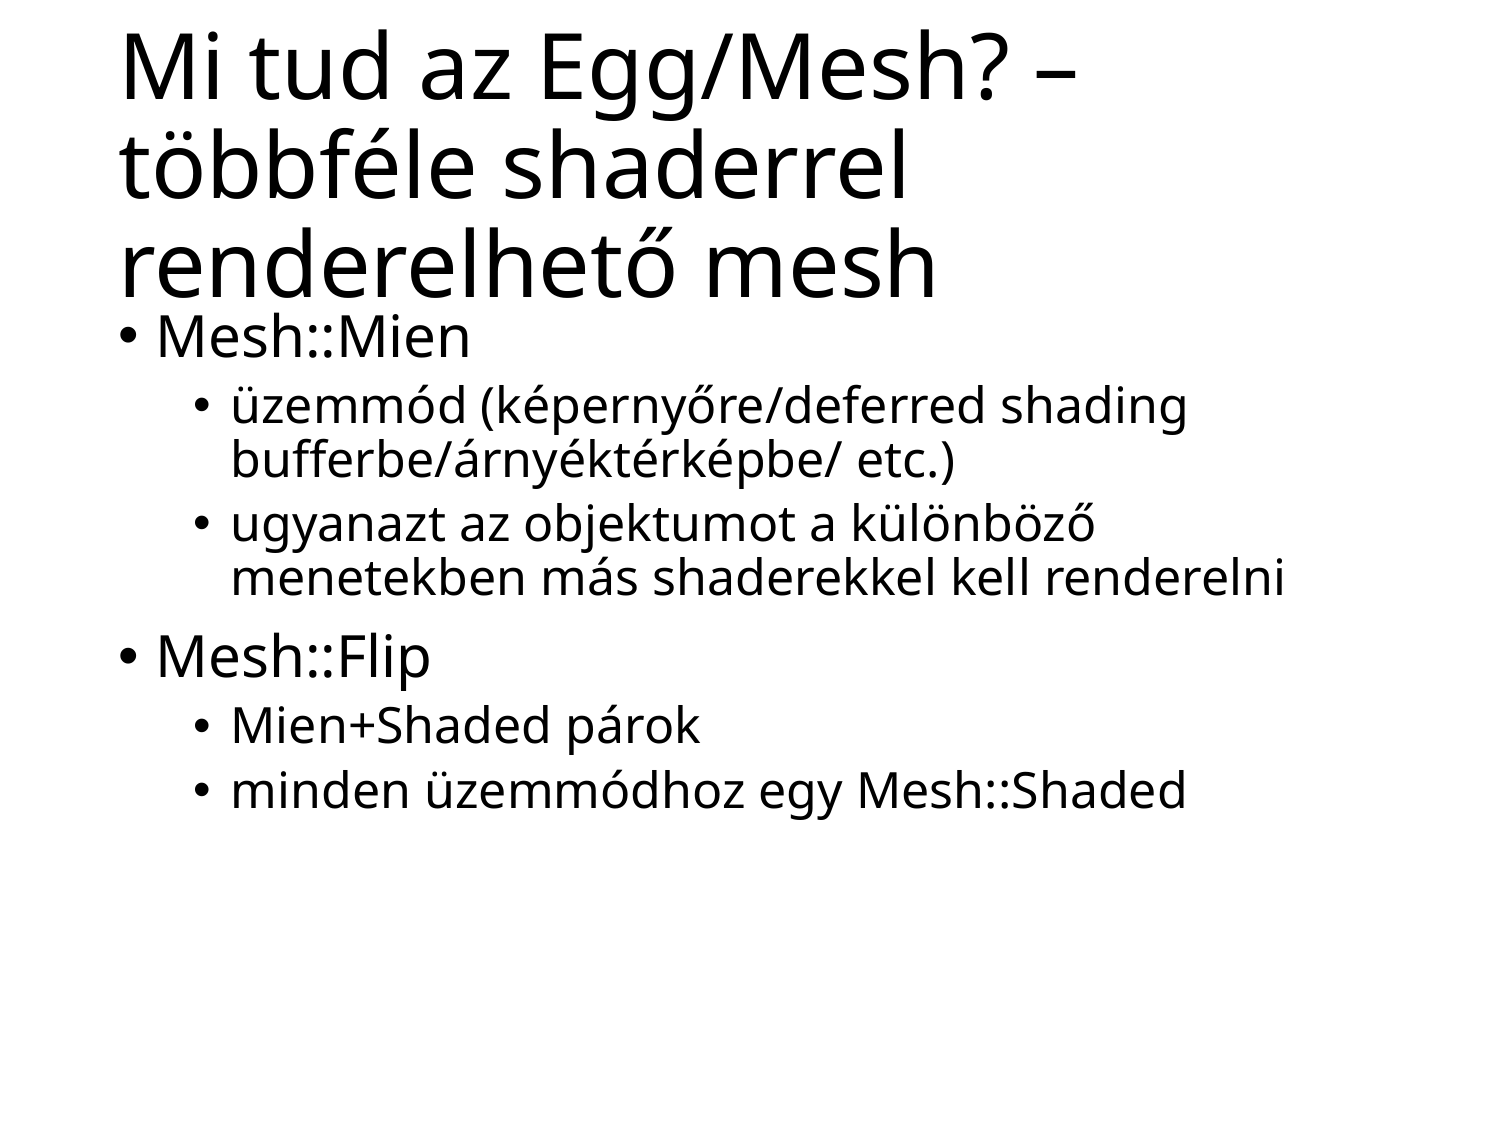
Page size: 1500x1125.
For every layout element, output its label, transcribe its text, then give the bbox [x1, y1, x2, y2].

list Mesh::Mien üzemmód (képernyőre/deferred shading bufferbe/árnyéktérképbe/ etc.) ugyanazt az objektumot a különböző menetekben más shaderekkel kell renderelni Mesh::Flip Mien+Shaded párok minden üzemmódhoz egy Mesh::Shaded [103, 299, 1397, 1114]
title Mi tud az Egg/Mesh? – többféle shaderrel renderelhető mesh [103, 59, 1397, 278]
